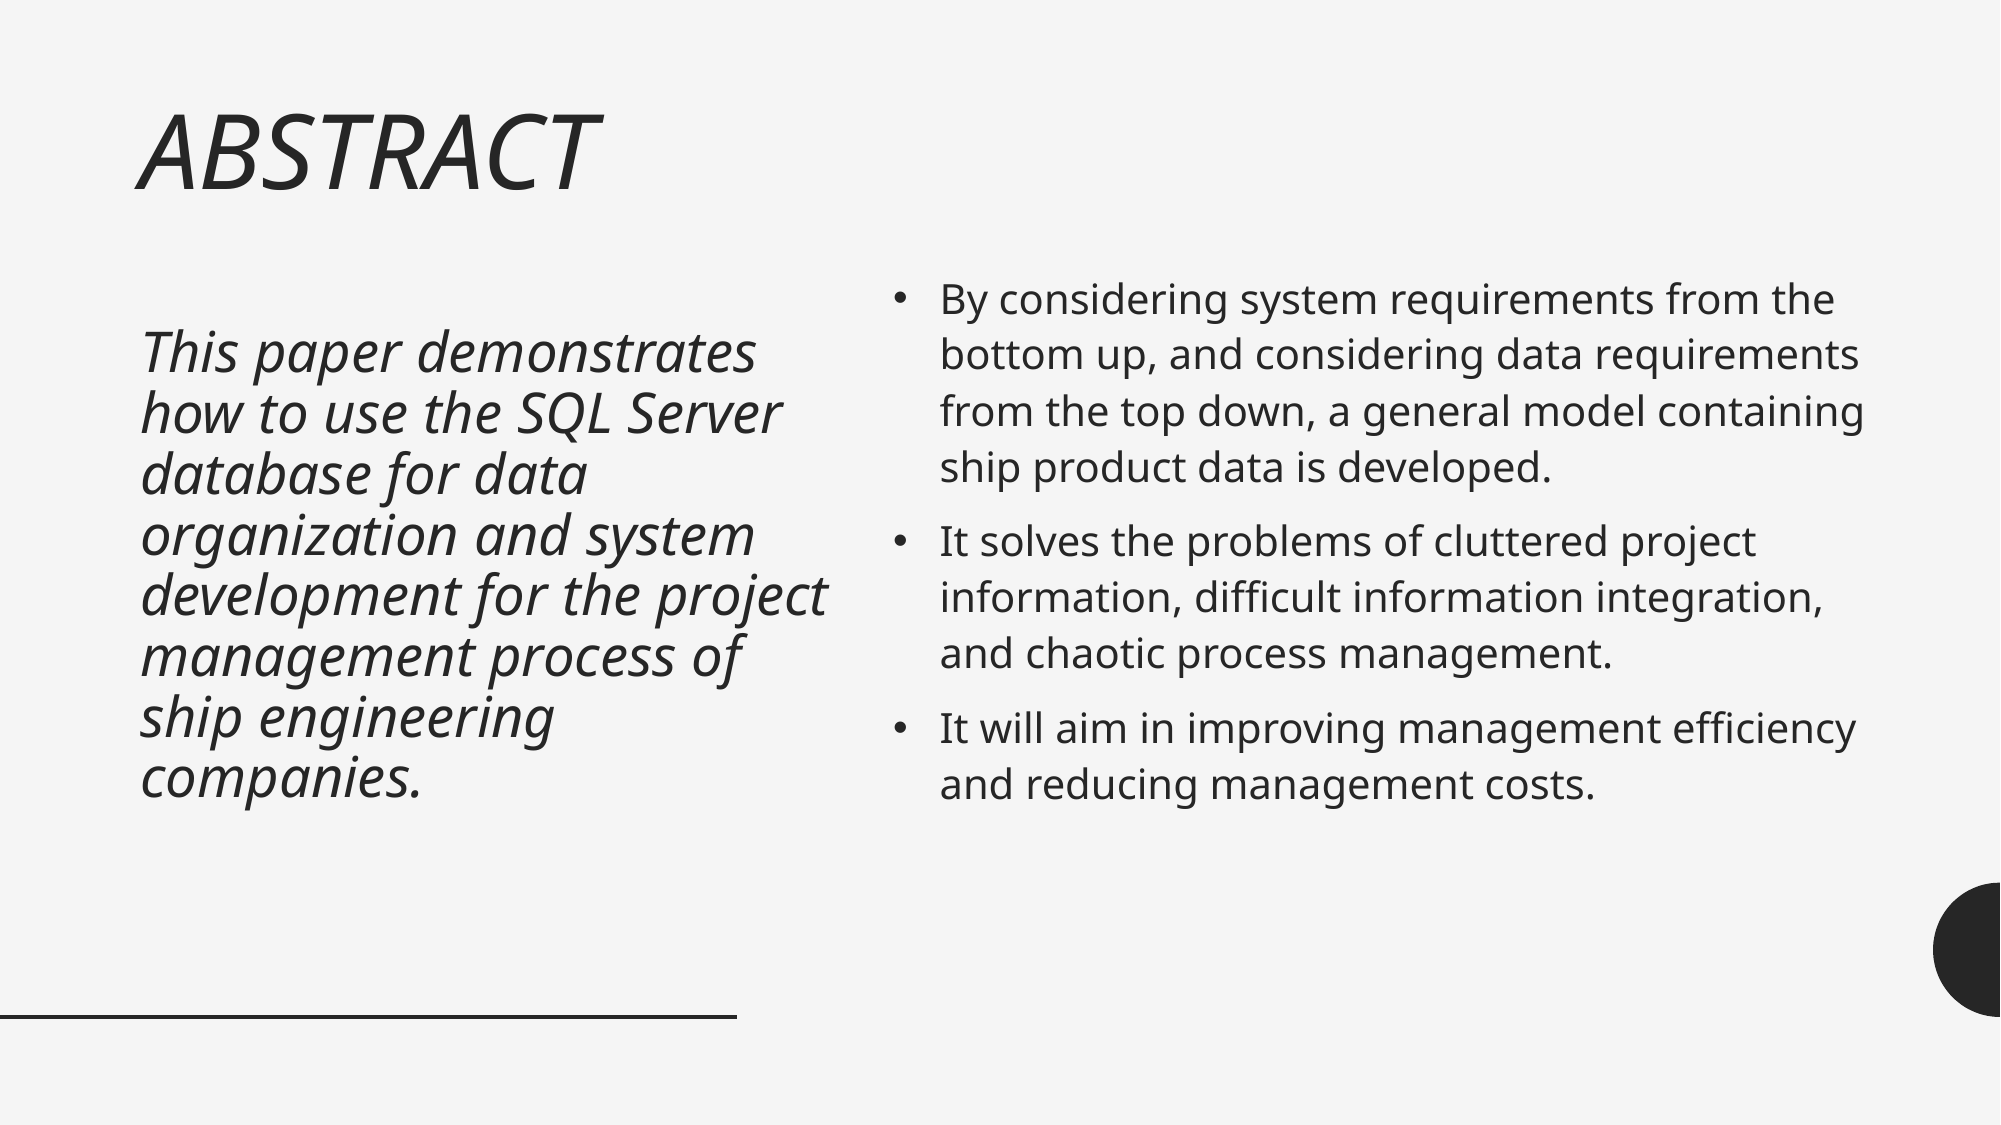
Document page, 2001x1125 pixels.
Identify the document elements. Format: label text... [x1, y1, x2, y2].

list By considering system requirements from the bottom up, and considering data requirements from the top down, a general model containing ship product data is developed. It solves the problems of cluttered project information, difficult information integration, and chaotic process management. It will aim in improving management efficiency and reducing management costs. [878, 258, 1904, 841]
title ABSTRACT This paper demonstrates how to use the SQL Server database for data organization and system development for the project management process of ship engineering companies. [125, 91, 847, 1008]
